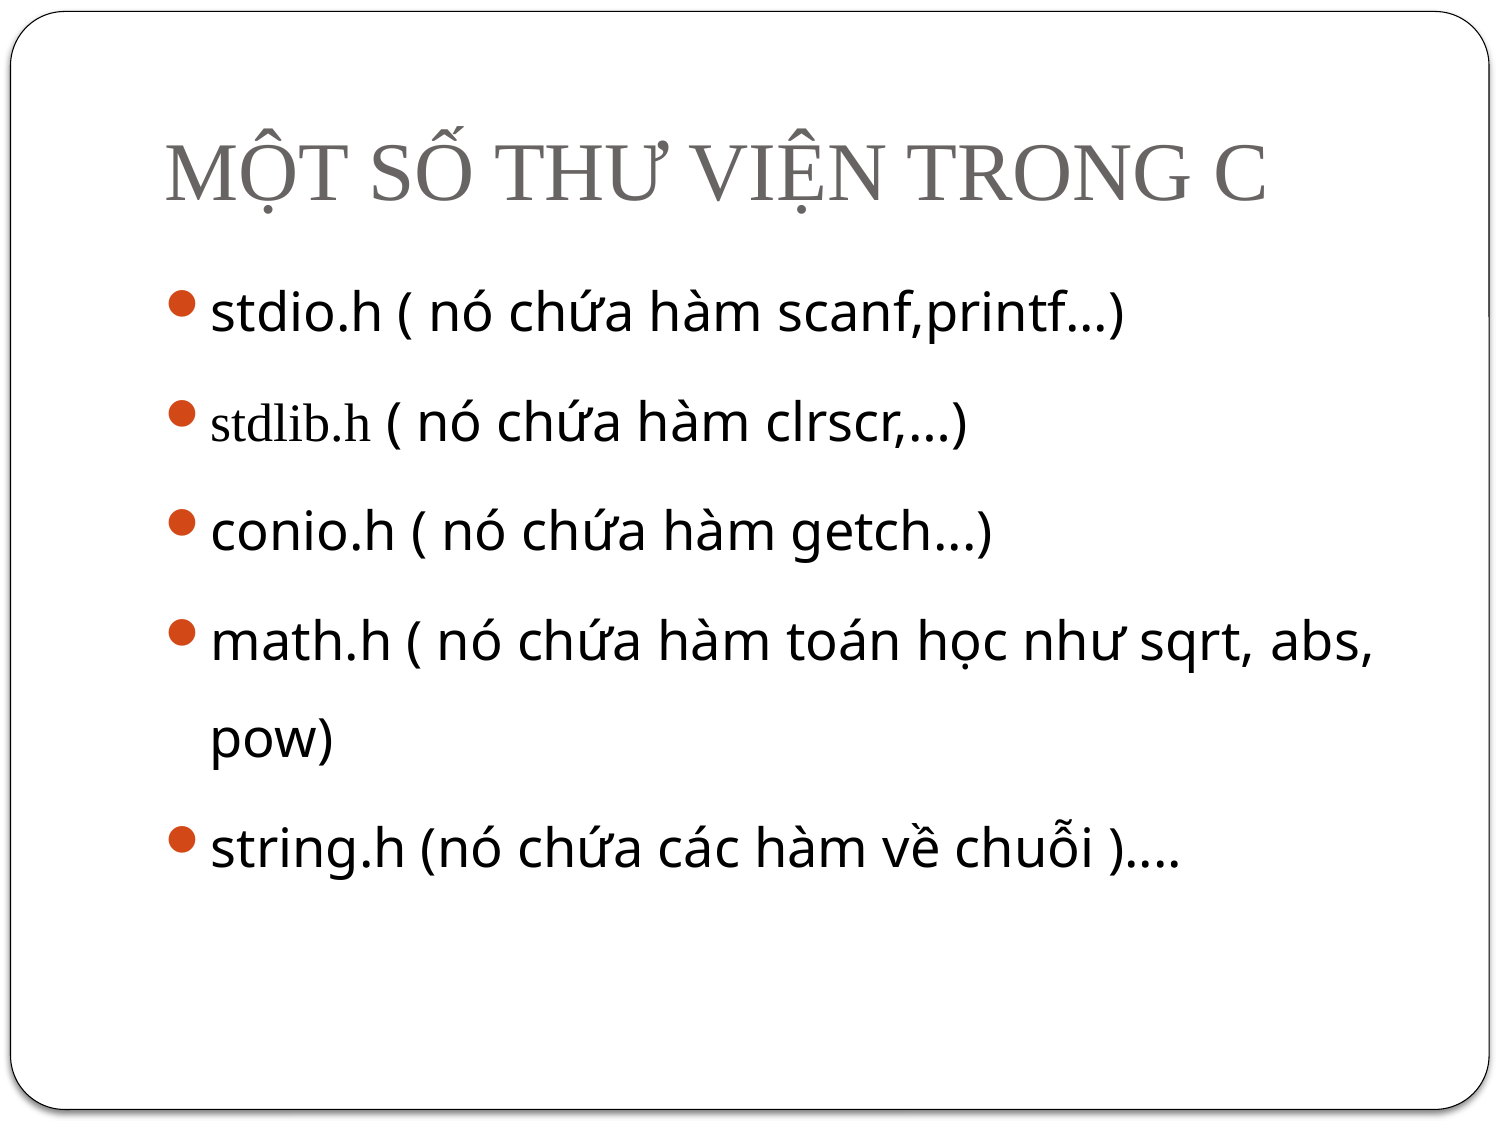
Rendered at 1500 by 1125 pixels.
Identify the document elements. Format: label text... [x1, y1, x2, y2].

list stdio.h ( nó chứa hàm scanf,printf...) stdlib.h ( nó chứa hàm clrscr,…) conio.h ( nó chứa hàm getch...) math.h ( nó chứa hàm toán học như sqrt, abs, pow) string.h (nó chứa các hàm về chuỗi ).... [150, 237, 1425, 988]
title MỘT SỐ THƯ VIỆN TRONG C [150, 45, 1425, 233]
